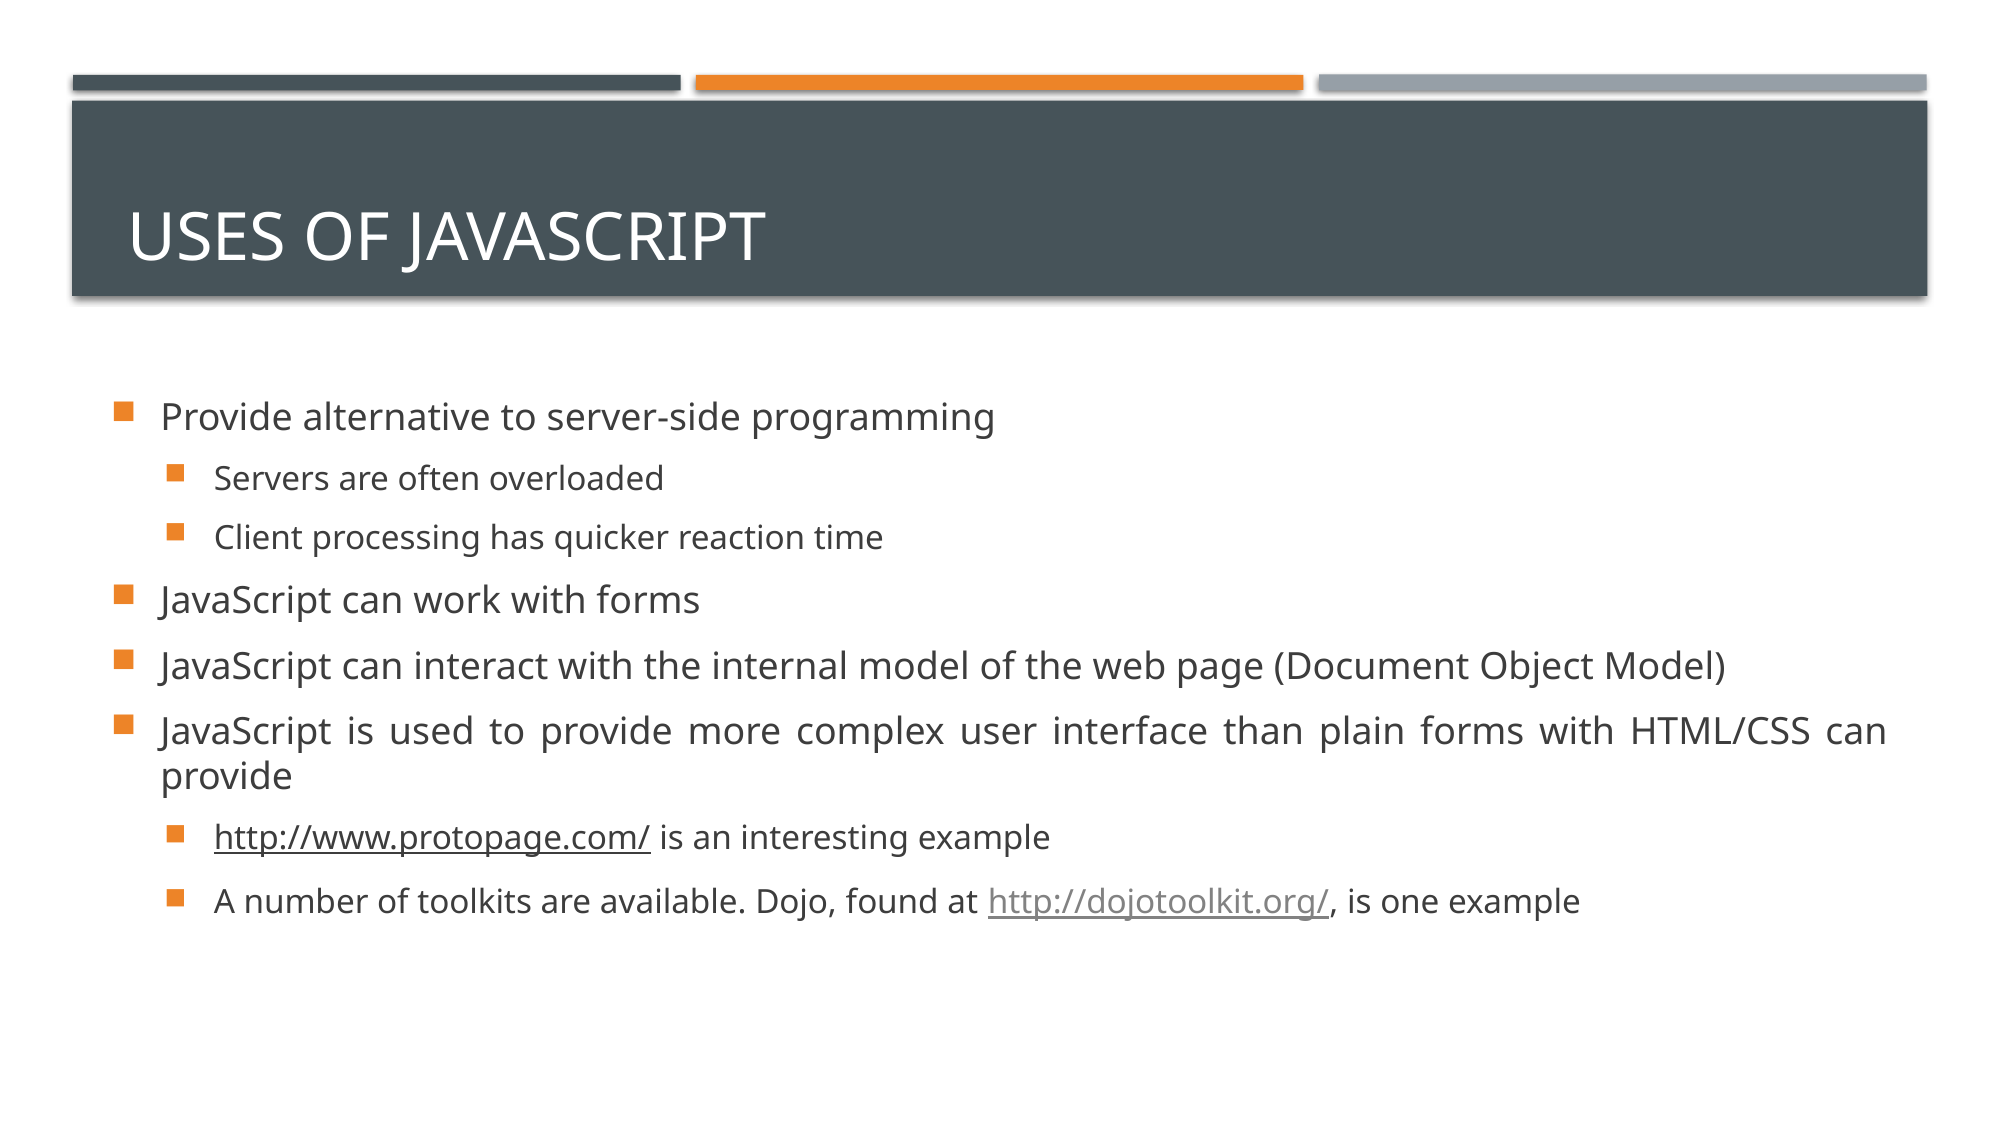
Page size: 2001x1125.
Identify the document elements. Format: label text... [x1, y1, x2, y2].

list Provide alternative to server-side programming Servers are often overloaded Client processing has quicker reaction time JavaScript can work with forms JavaScript can interact with the internal model of the web page (Document Object Model) JavaScript is used to provide more complex user interface than plain forms with HTML/CSS can provide http://www.protopage.com/ is an interesting example A number of toolkits are available. Dojo, found at http://dojotoolkit.org/, is one example [95, 357, 1905, 962]
title Uses of JavaScript [95, 115, 1905, 282]
